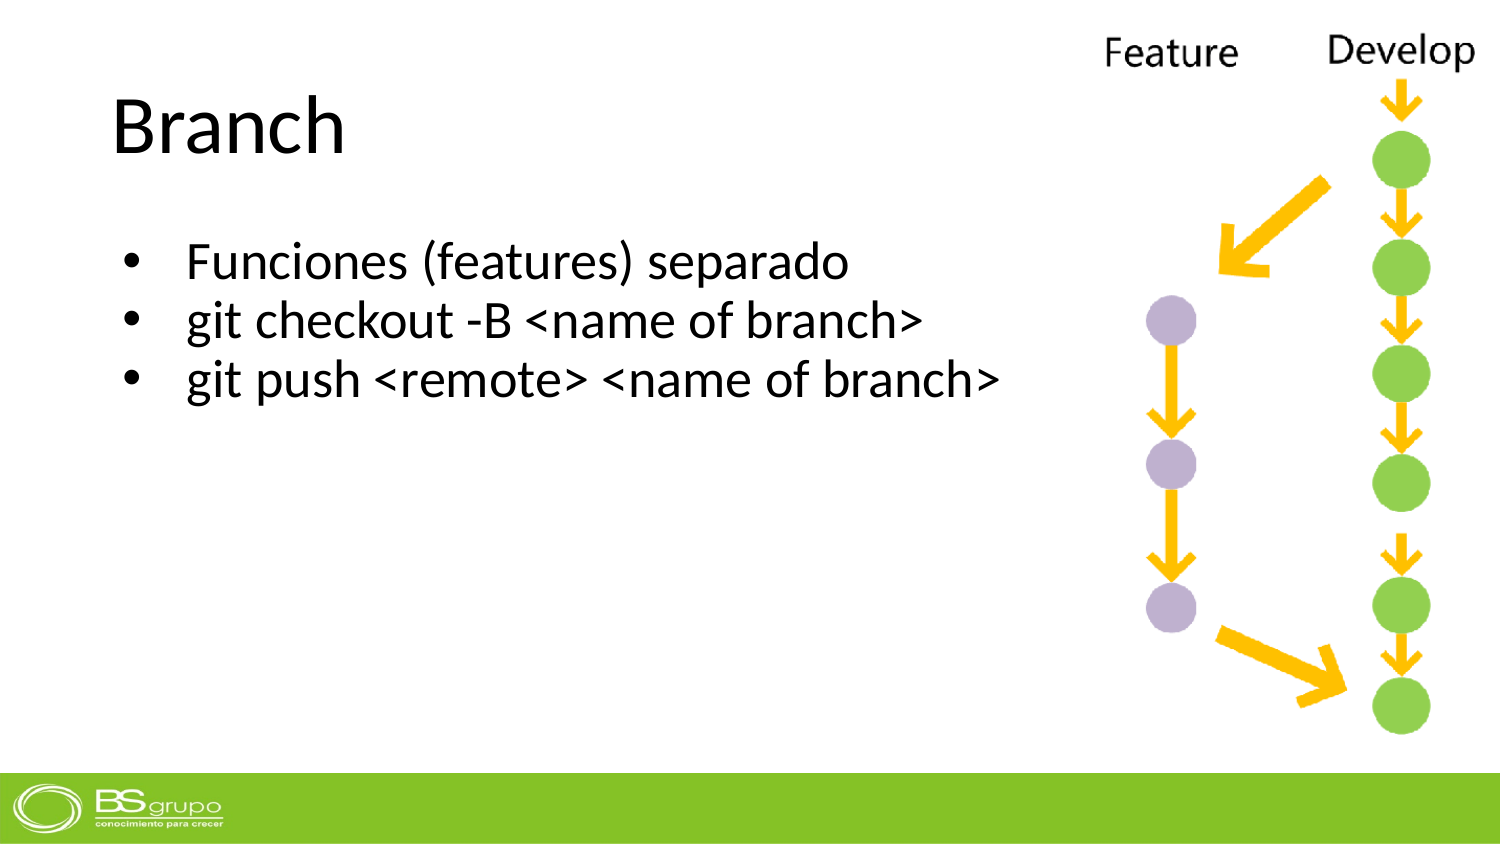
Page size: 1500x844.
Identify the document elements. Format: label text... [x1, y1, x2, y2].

title Branch [103, 44, 1076, 208]
list Funciones (features) separado git checkout -B <name of branch> git push <remote> <name of branch> [103, 224, 1076, 760]
picture [0, 773, 1500, 844]
picture [1081, 0, 1500, 761]
